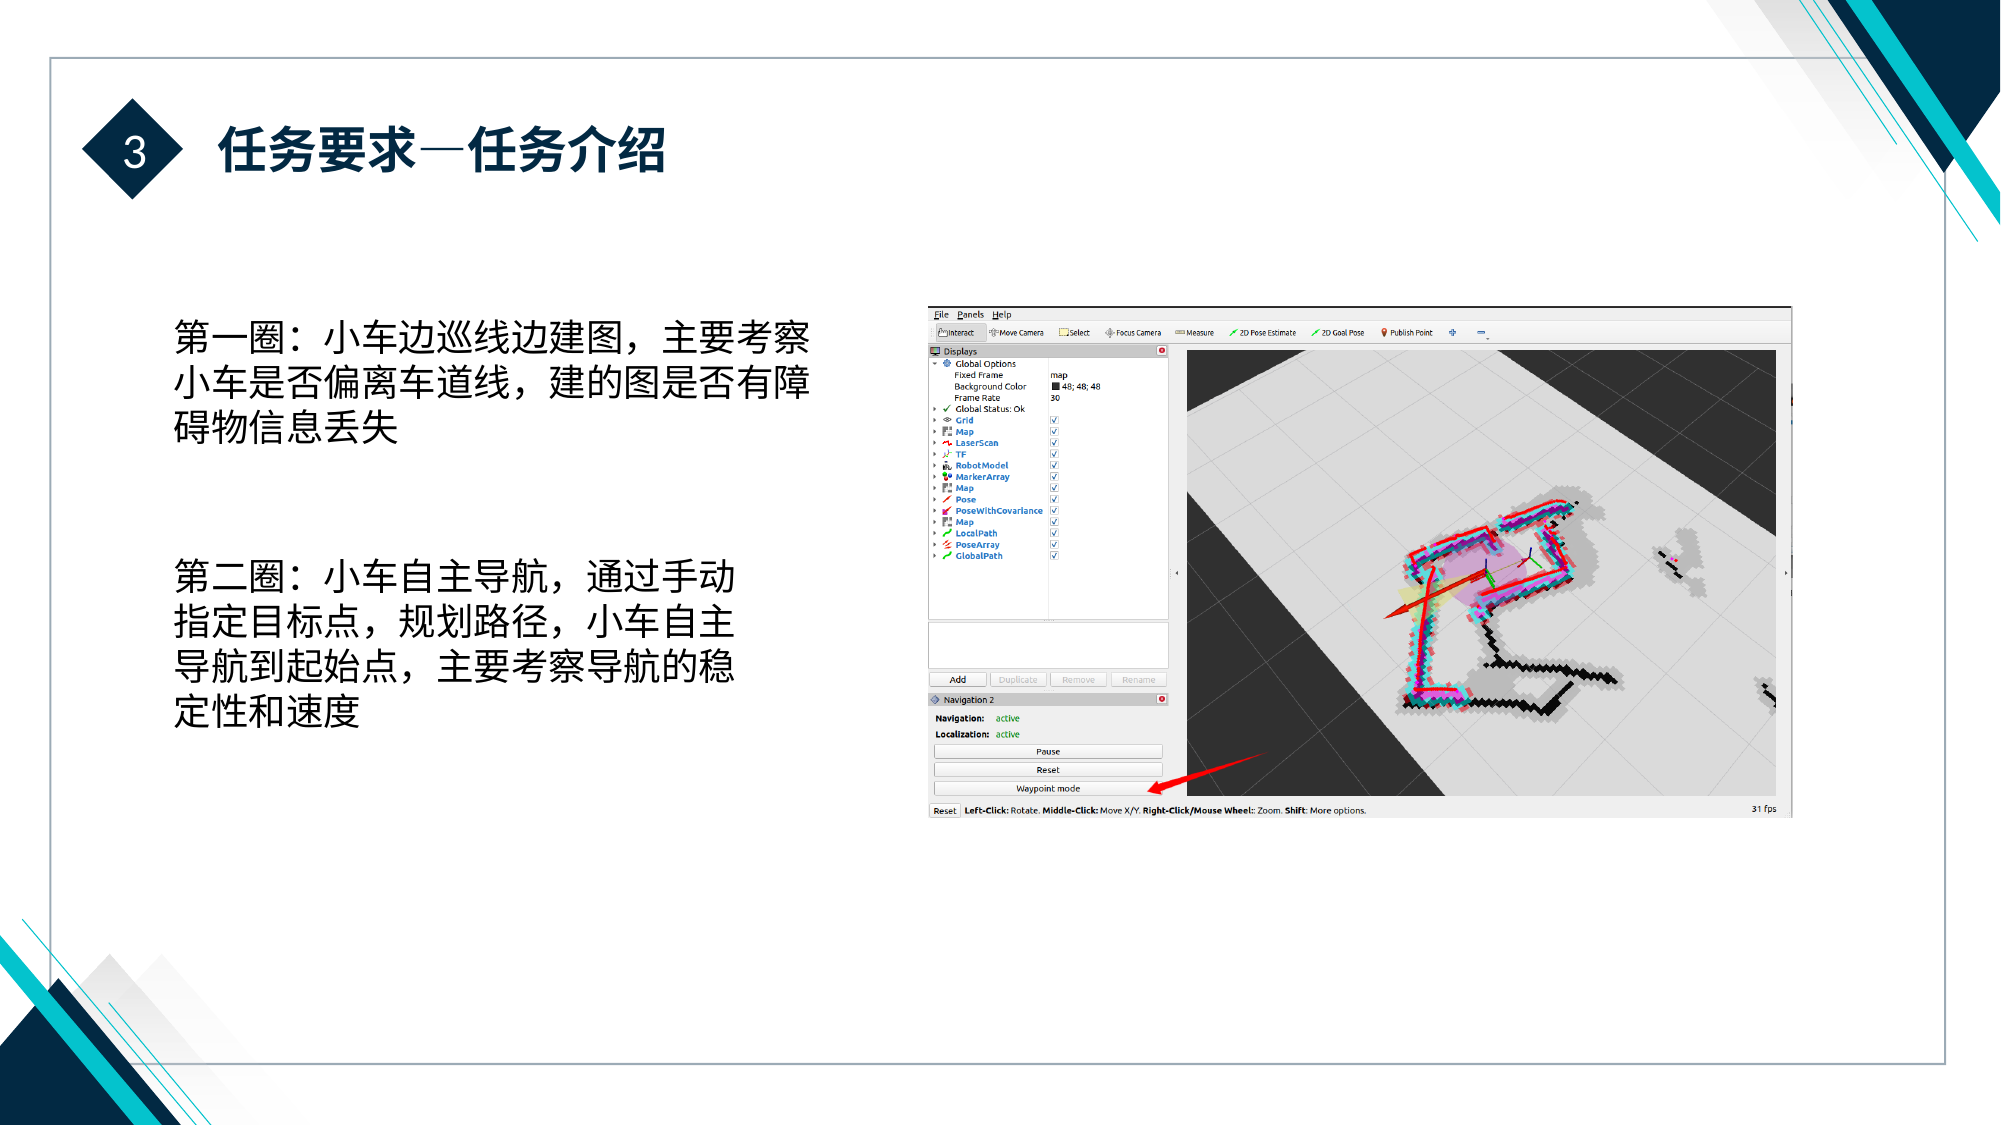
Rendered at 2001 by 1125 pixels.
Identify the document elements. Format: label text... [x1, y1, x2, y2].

text_box 3 [80, 96, 185, 201]
text_box 任务要求—任务介绍 [202, 111, 683, 186]
text_box 第二圈：小车自主导航，通过手动指定目标点，规划路径，小车自主导航到起始点，主要考察导航的稳定性和速度 [158, 545, 769, 741]
picture [928, 306, 1793, 819]
text_box 第一圈：小车边巡线边建图，主要考察小车是否偏离车道线，建的图是否有障碍物信息丢失 [158, 306, 861, 457]
